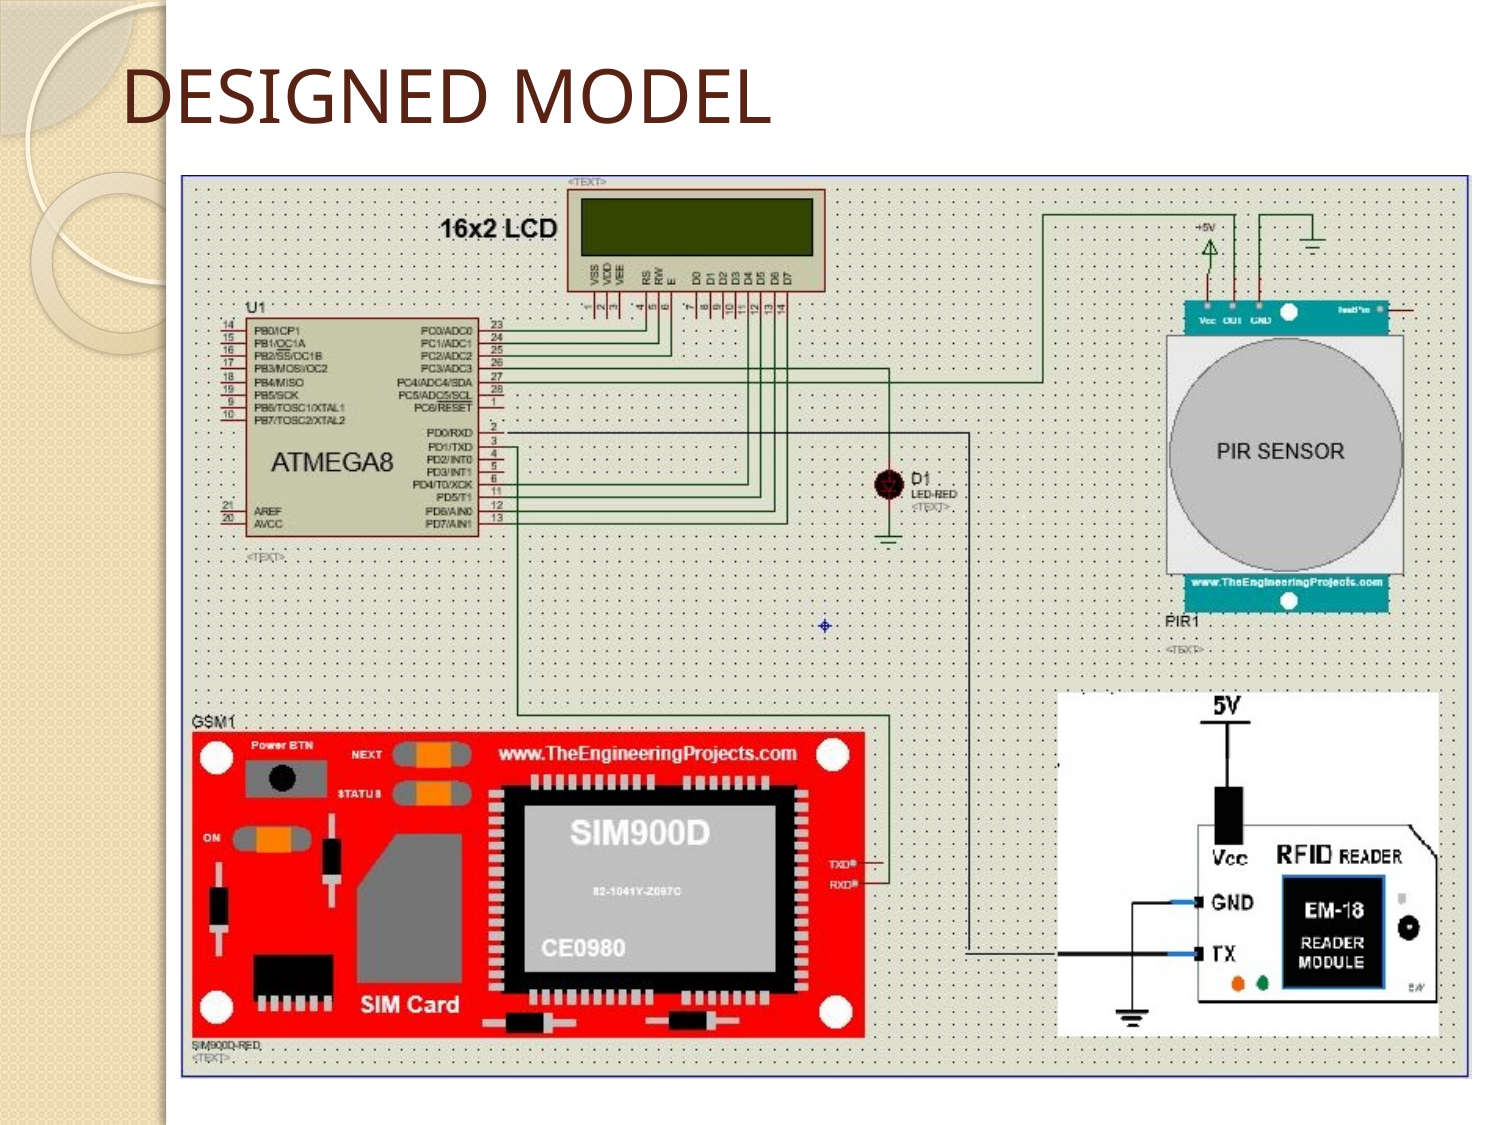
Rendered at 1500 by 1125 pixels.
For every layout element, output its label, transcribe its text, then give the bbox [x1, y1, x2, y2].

title DESIGNED MODEL [105, 0, 1456, 188]
picture [180, 175, 1472, 1079]
